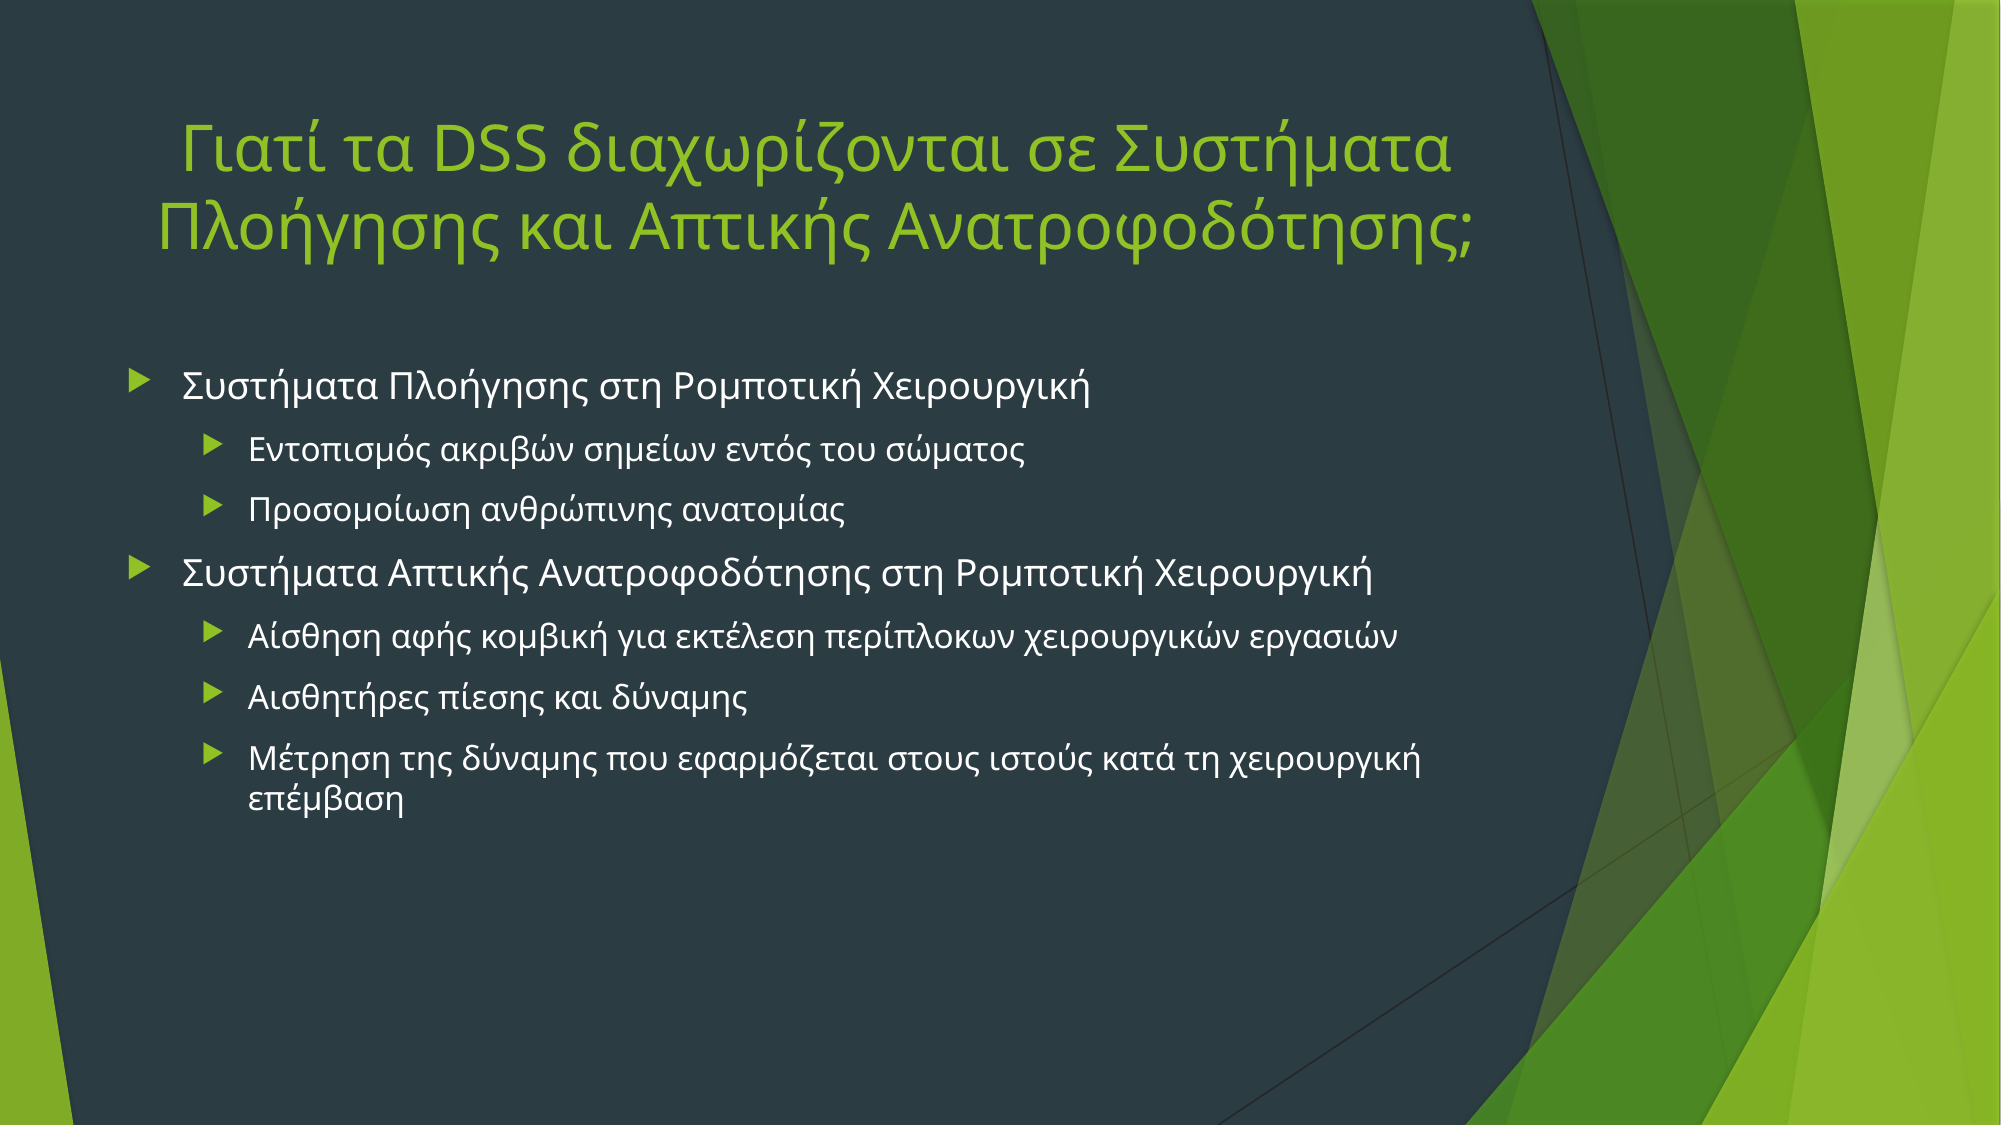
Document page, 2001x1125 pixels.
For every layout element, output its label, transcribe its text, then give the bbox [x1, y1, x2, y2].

list Συστήματα Πλοήγησης στη Ρομποτική Χειρουργική Εντοπισμός ακριβών σημείων εντός του σώματος Προσομοίωση ανθρώπινης ανατομίας Συστήματα Απτικής Ανατροφοδότησης στη Ρομποτική Χειρουργική Αίσθηση αφής κομβική για εκτέλεση περίπλοκων χειρουργικών εργασιών Αισθητήρες πίεσης και δύναμης Μέτρηση της δύναμης που εφαρμόζεται στους ιστούς κατά τη χειρουργική επέμβαση [111, 354, 1522, 992]
title Γιατί τα DSS διαχωρίζονται σε Συστήματα Πλοήγησης και Απτικής Ανατροφοδότησης; [111, 99, 1522, 317]
